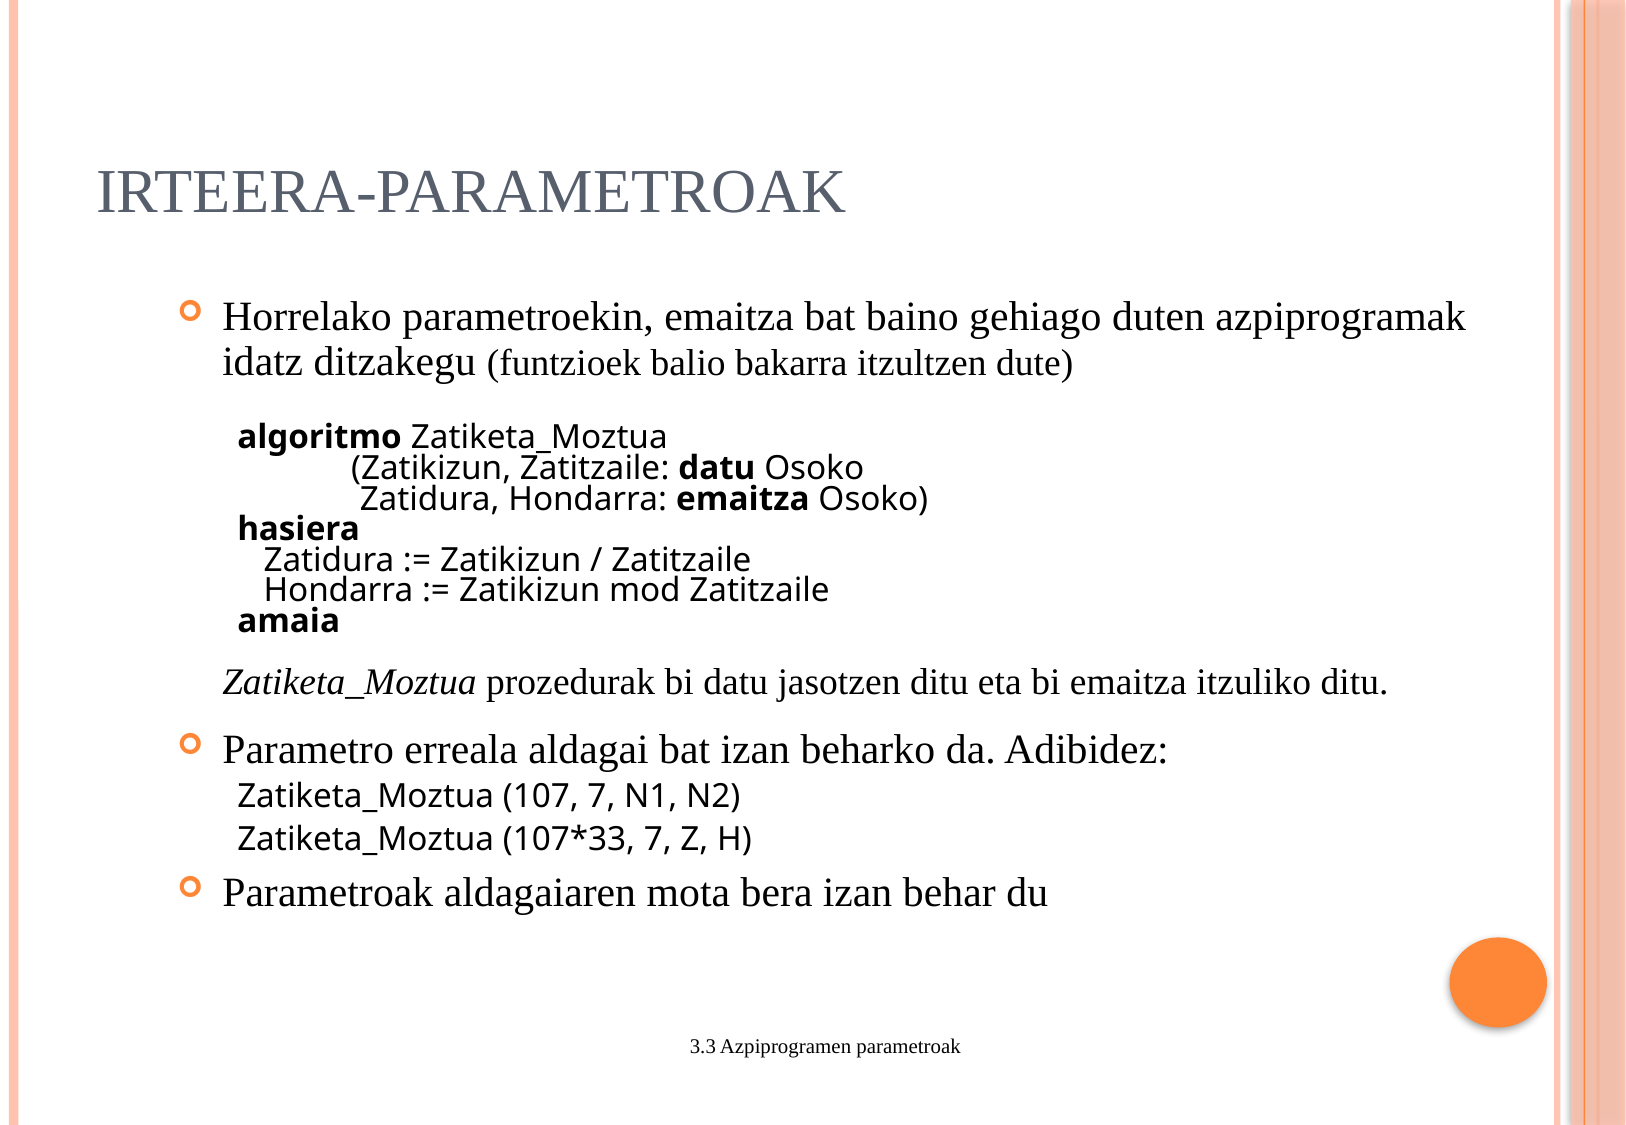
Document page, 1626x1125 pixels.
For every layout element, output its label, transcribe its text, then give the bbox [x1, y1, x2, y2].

title Irteera-parametroak [81, 45, 1409, 233]
list Horrelako parametroekin, emaitza bat baino gehiago duten azpiprogramak idatz ditzakegu (funtzioek balio bakarra itzultzen dute) algoritmo Zatiketa_Moztua (Zatikizun, Zatitzaile: datu Osoko Zatidura, Hondarra: emaitza Osoko) hasiera Zatidura := Zatikizun / Zatitzaile Hondarra := Zatikizun mod Zatitzaile amaia Zatiketa_Moztua prozedurak bi datu jasotzen ditu eta bi emaitza itzuliko ditu. Parametro erreala aldagai bat izan beharko da. Adibidez: Zatiketa_Moztua (107, 7, N1, N2) Zatiketa_Moztua (107*33, 7, Z, H) Parametroak aldagaiaren mota bera izan behar du [162, 287, 1513, 938]
text_box 3.3 Azpiprogramen parametroak [674, 1025, 1125, 1065]
